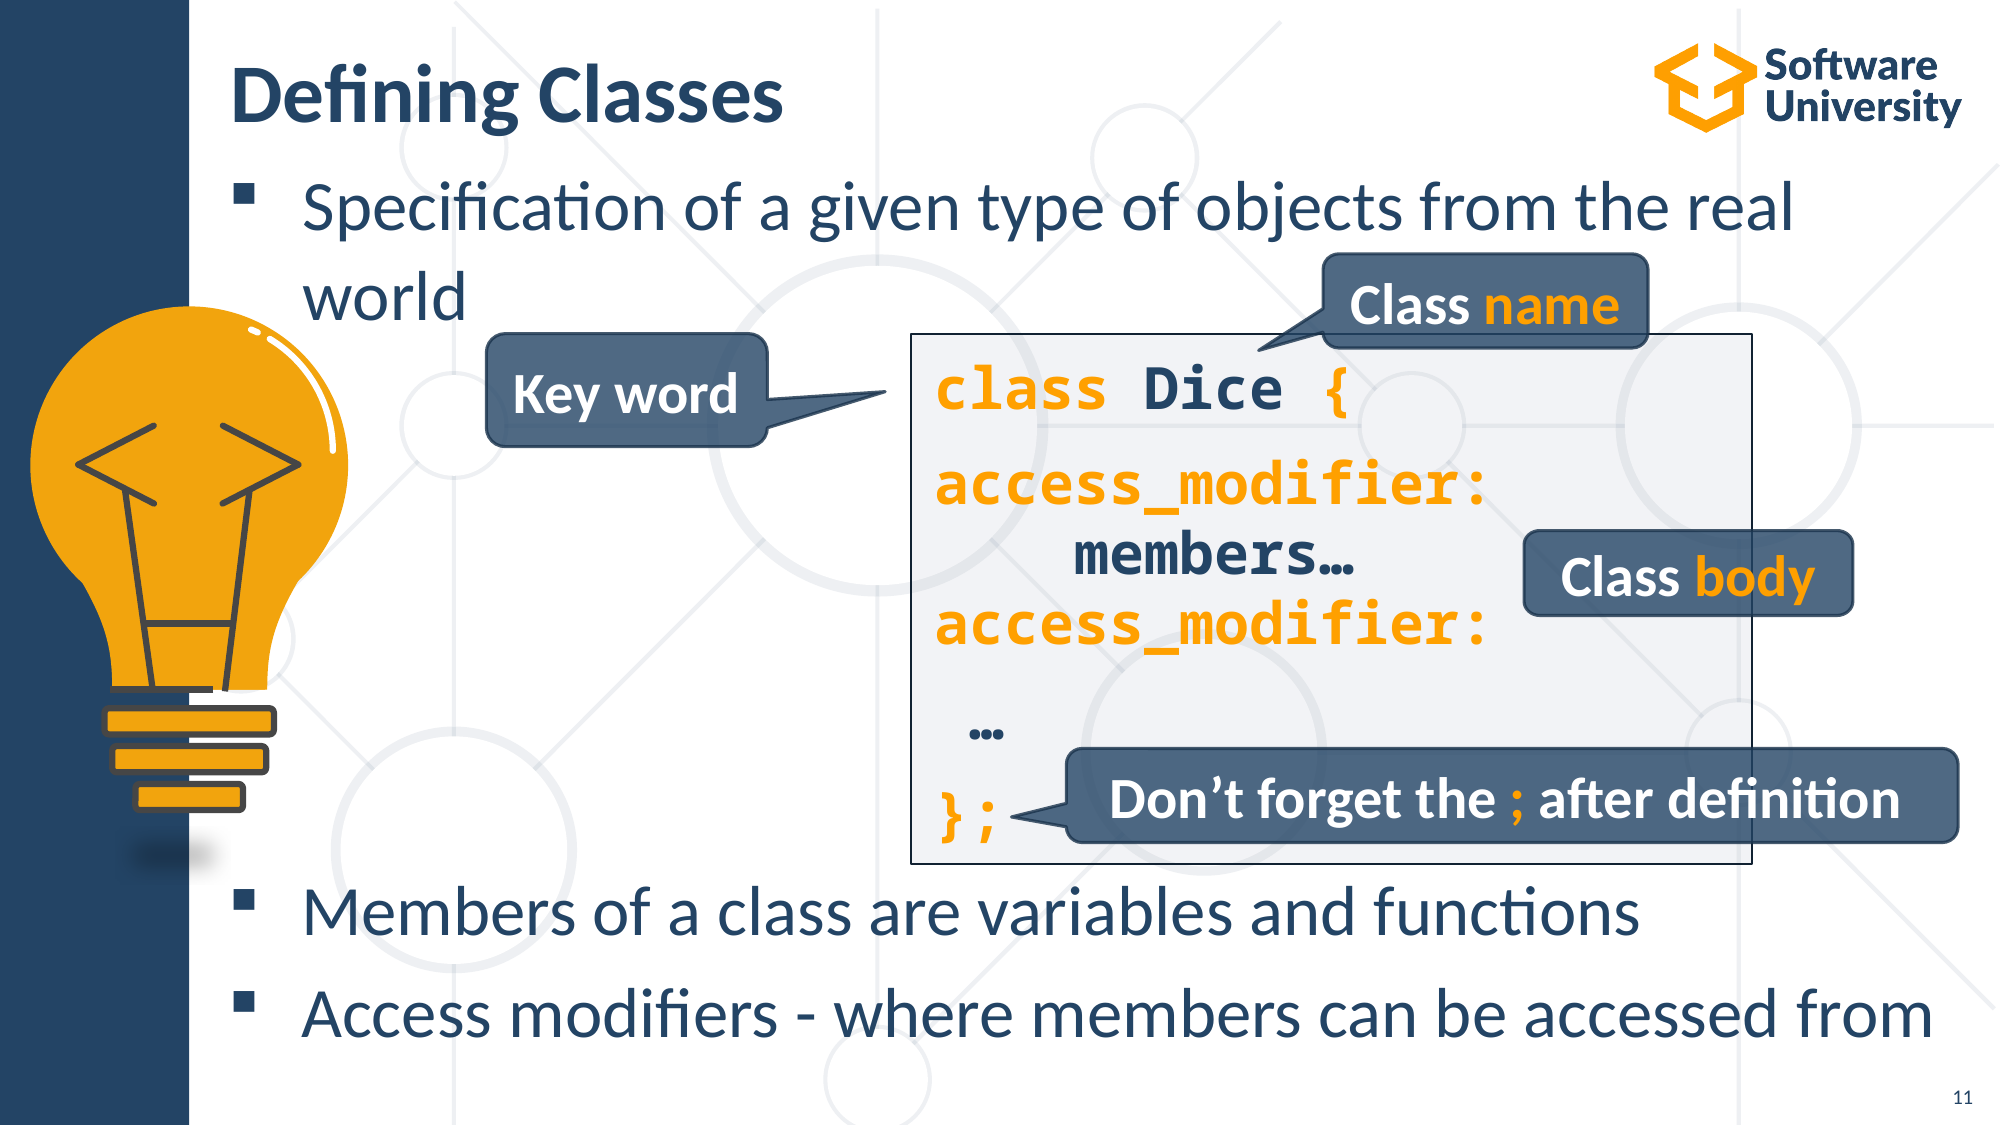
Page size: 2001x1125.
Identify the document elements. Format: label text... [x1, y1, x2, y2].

text_box 11 [1927, 1067, 1989, 1117]
list Specification of a given type of objects from the real world Members of a class are variables and functions Access modifiers - where members can be accessed from [210, 149, 1979, 1092]
picture [1641, 31, 1973, 145]
text_box Key word [484, 331, 888, 449]
text_box Don’t forget the ; after definition [1009, 746, 1961, 845]
text_box Class body [1521, 528, 1855, 618]
text_box class Dice { access_modifier: members… access_modifier: … }; [911, 333, 1752, 864]
text_box Class name [1256, 251, 1651, 353]
title Defining Classes [212, 16, 1628, 162]
